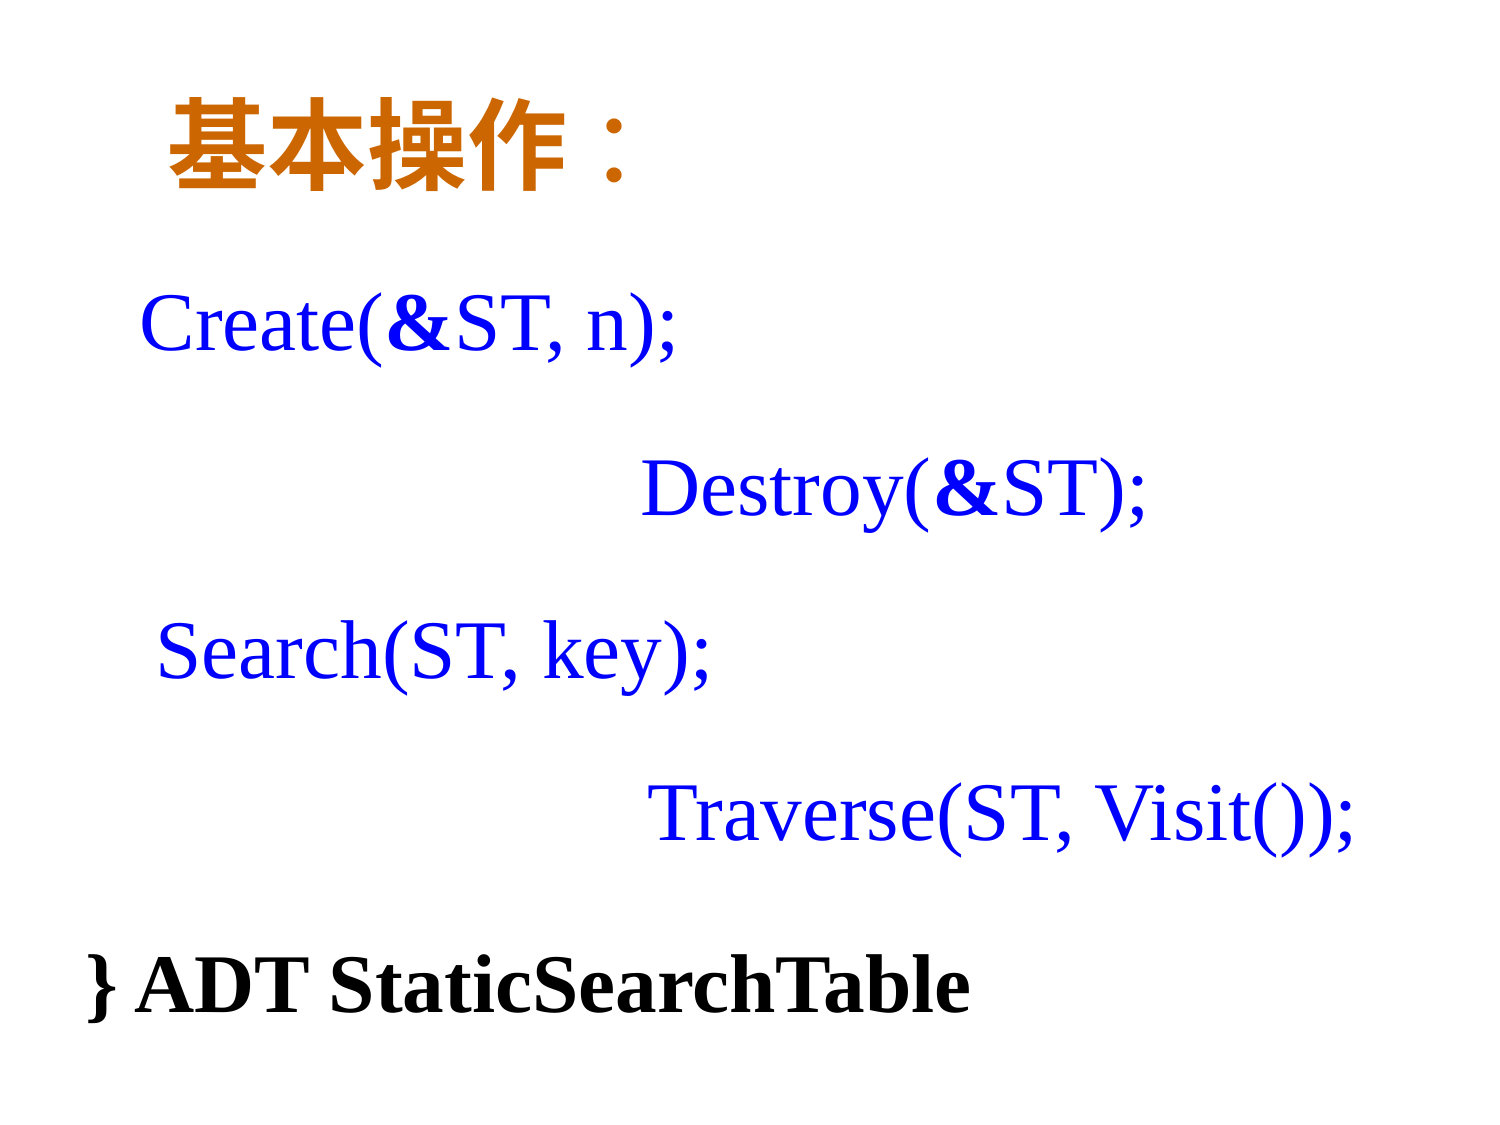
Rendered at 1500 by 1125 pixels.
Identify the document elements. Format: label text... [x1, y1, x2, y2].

text_box } ADT StaticSearchTable [70, 921, 988, 1037]
text_box Destroy(&ST); [625, 425, 1165, 540]
text_box Create(&ST, n); [112, 259, 749, 375]
text_box 基本操作 ： [152, 75, 705, 210]
text_box Search(ST, key); [140, 587, 730, 703]
text_box Traverse(ST, Visit()); [633, 750, 1375, 865]
